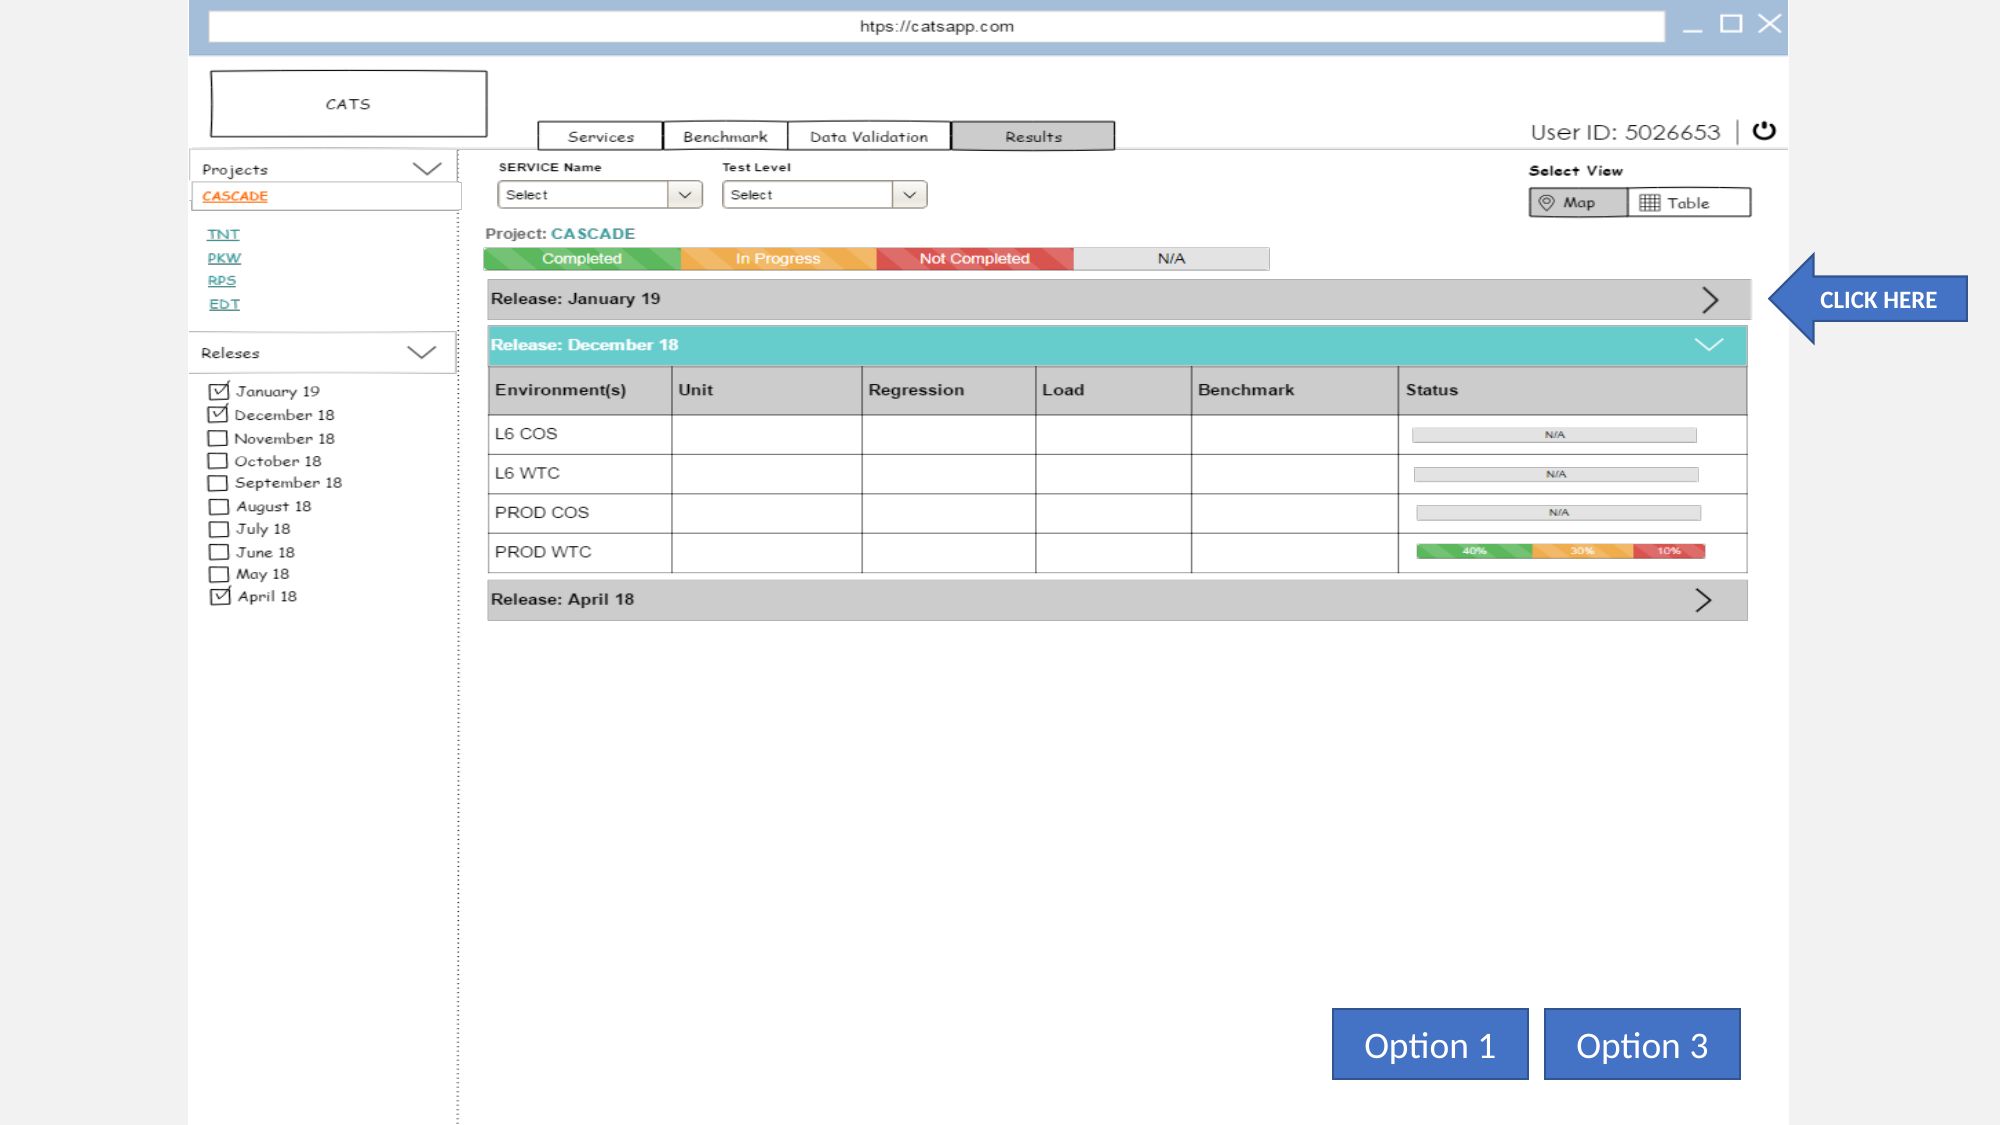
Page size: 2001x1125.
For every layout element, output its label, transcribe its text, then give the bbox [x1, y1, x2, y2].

picture [189, 0, 1788, 1125]
text_box CLICK HERE [1788, 251, 1968, 346]
